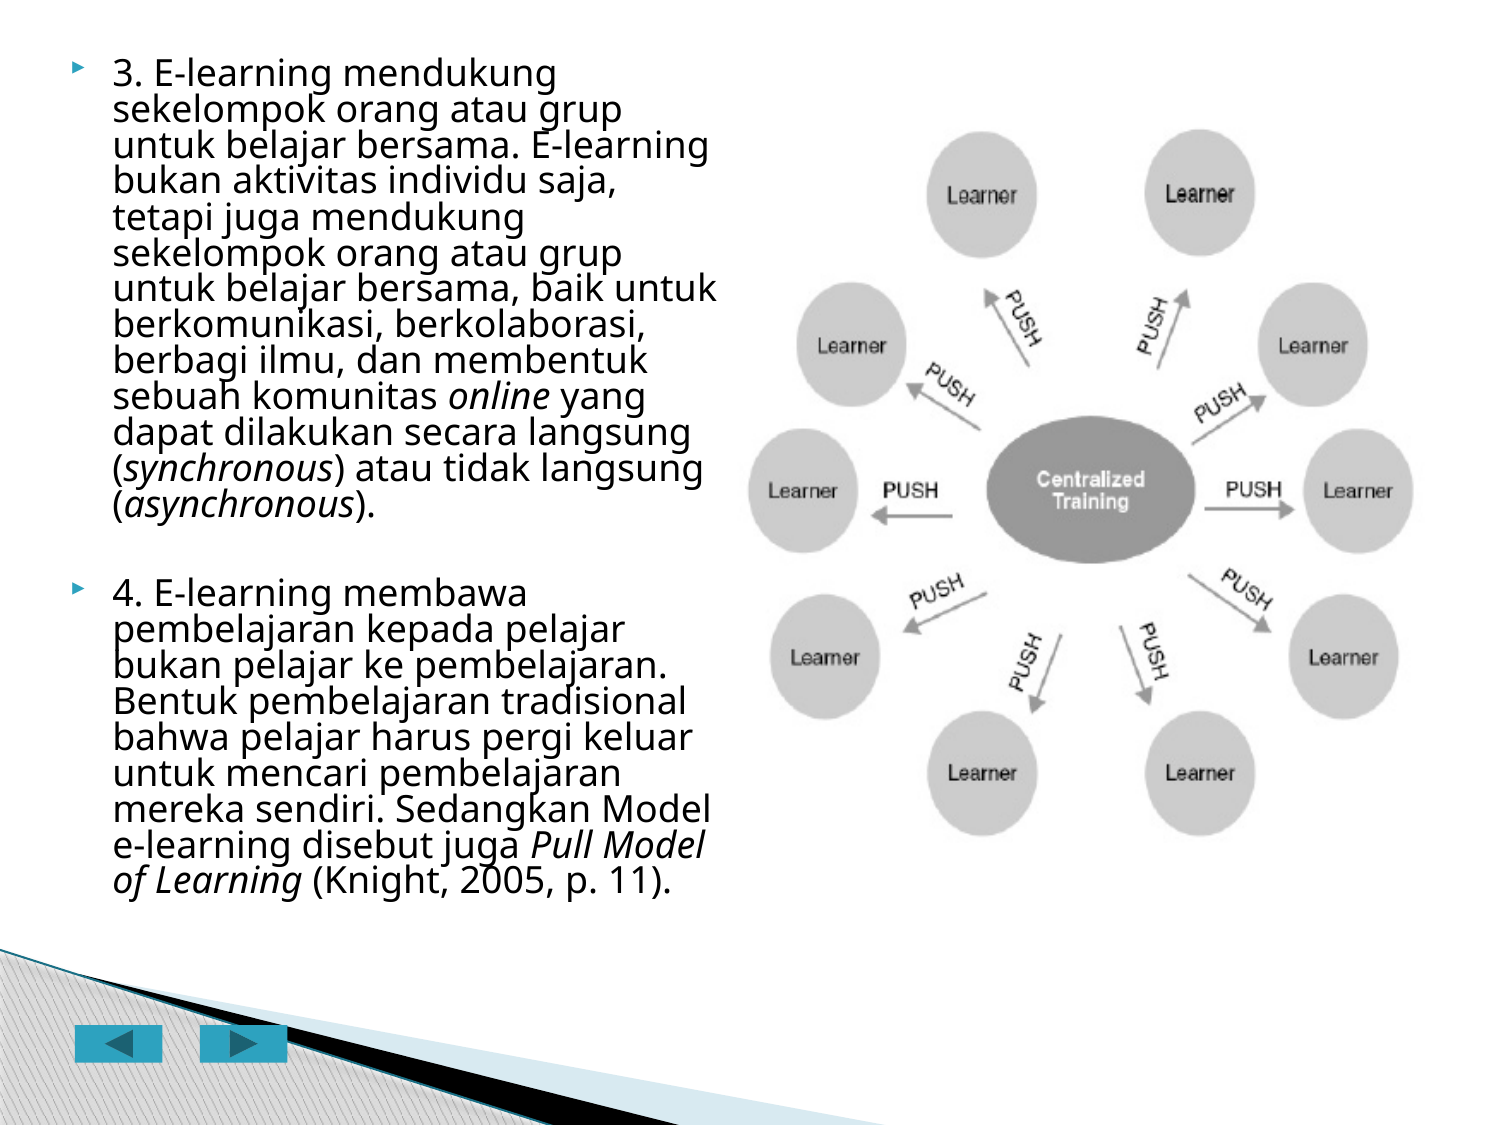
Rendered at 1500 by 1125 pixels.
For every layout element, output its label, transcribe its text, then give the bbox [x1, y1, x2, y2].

list 3. E-learning mendukung sekelompok orang atau grup untuk belajar bersama. E-learning bukan aktivitas individu saja, tetapi juga mendukung sekelompok orang atau grup untuk belajar bersama, baik untuk berkomunikasi, berkolaborasi, berbagi ilmu, dan membentuk sebuah komunitas online yang dapat dilakukan secara langsung (synchronous) atau tidak langsung (asynchronous). 4. E-learning membawa pembelajaran kepada pelajar bukan pelajar ke pembelajaran. Bentuk pembelajaran tradisional bahwa pelajar harus pergi keluar untuk mencari pembelajaran mereka sendiri. Sedangkan Model e-learning disebut juga Pull Model of Learning (Knight, 2005, p. 11). [37, 50, 738, 1088]
text_box [74, 1025, 163, 1063]
text_box [199, 1025, 288, 1063]
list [724, 99, 1438, 863]
